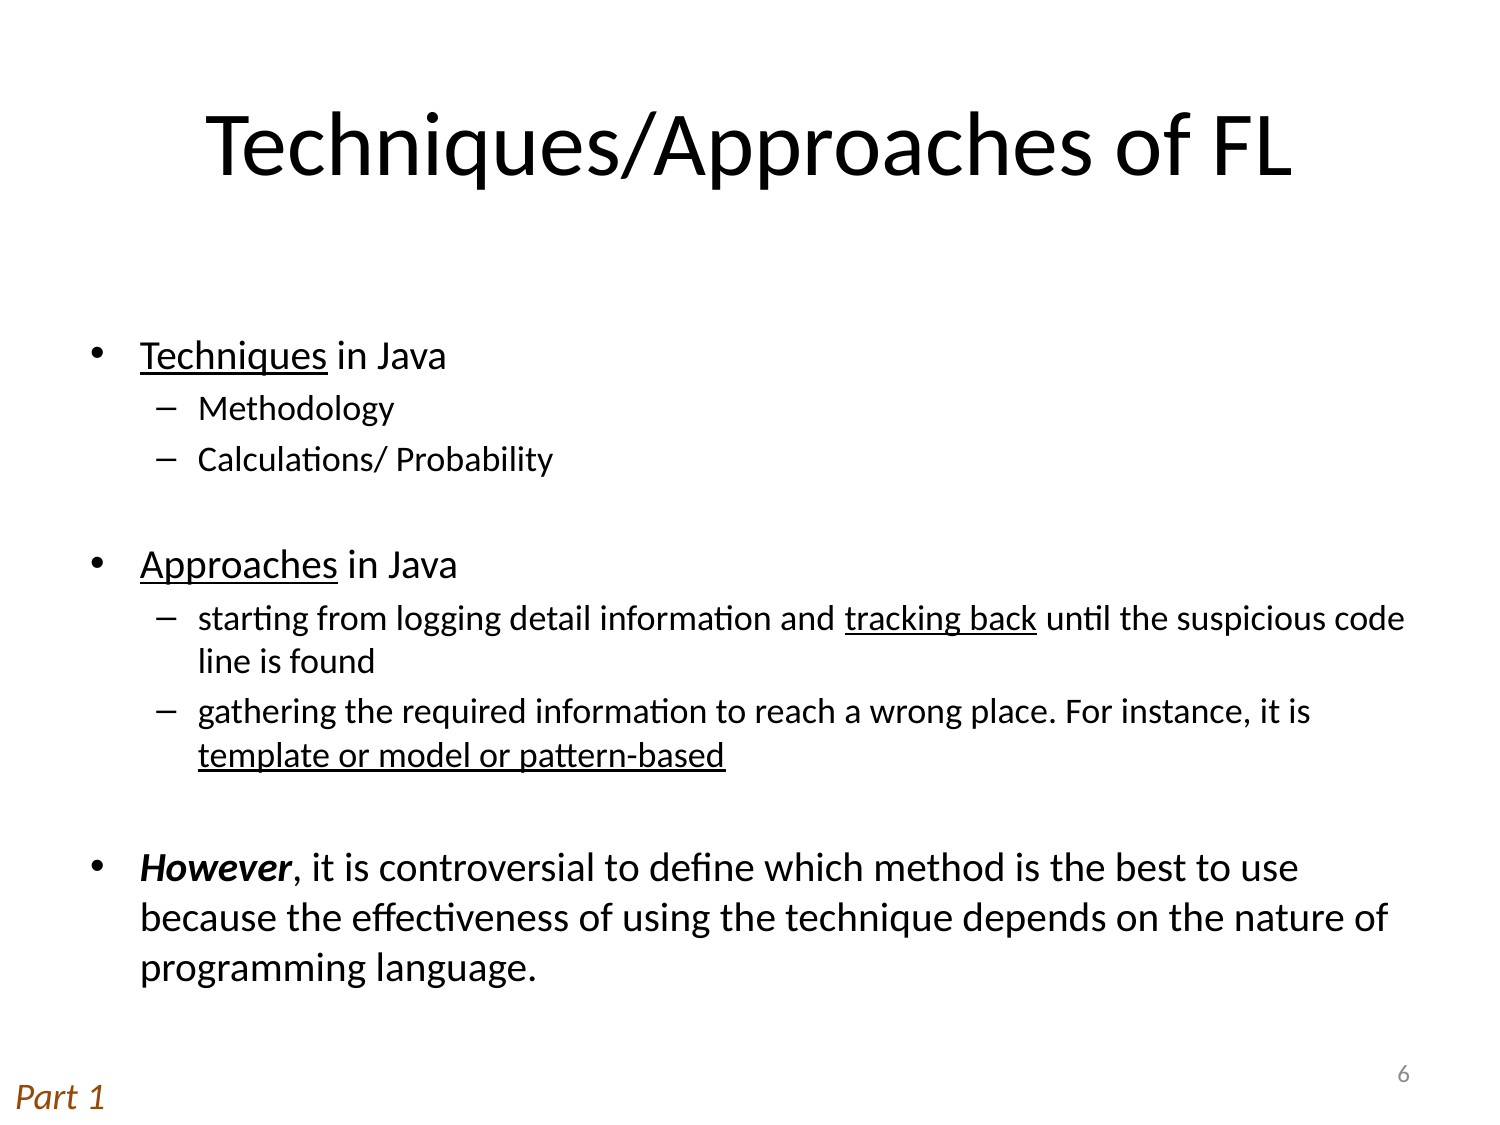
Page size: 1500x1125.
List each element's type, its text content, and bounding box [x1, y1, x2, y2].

text_box Part 1 [0, 1064, 121, 1125]
slide_number 6 [1074, 1042, 1425, 1103]
title Techniques/Approaches of FL [75, 45, 1425, 233]
list Techniques in Java Methodology Calculations/ Probability Approaches in Java starting from logging detail information and tracking back until the suspicious code line is found gathering the required information to reach a wrong place. For instance, it is template or model or pattern-based However, it is controversial to define which method is the best to use because the effectiveness of using the technique depends on the nature of programming language. [75, 262, 1425, 1005]
